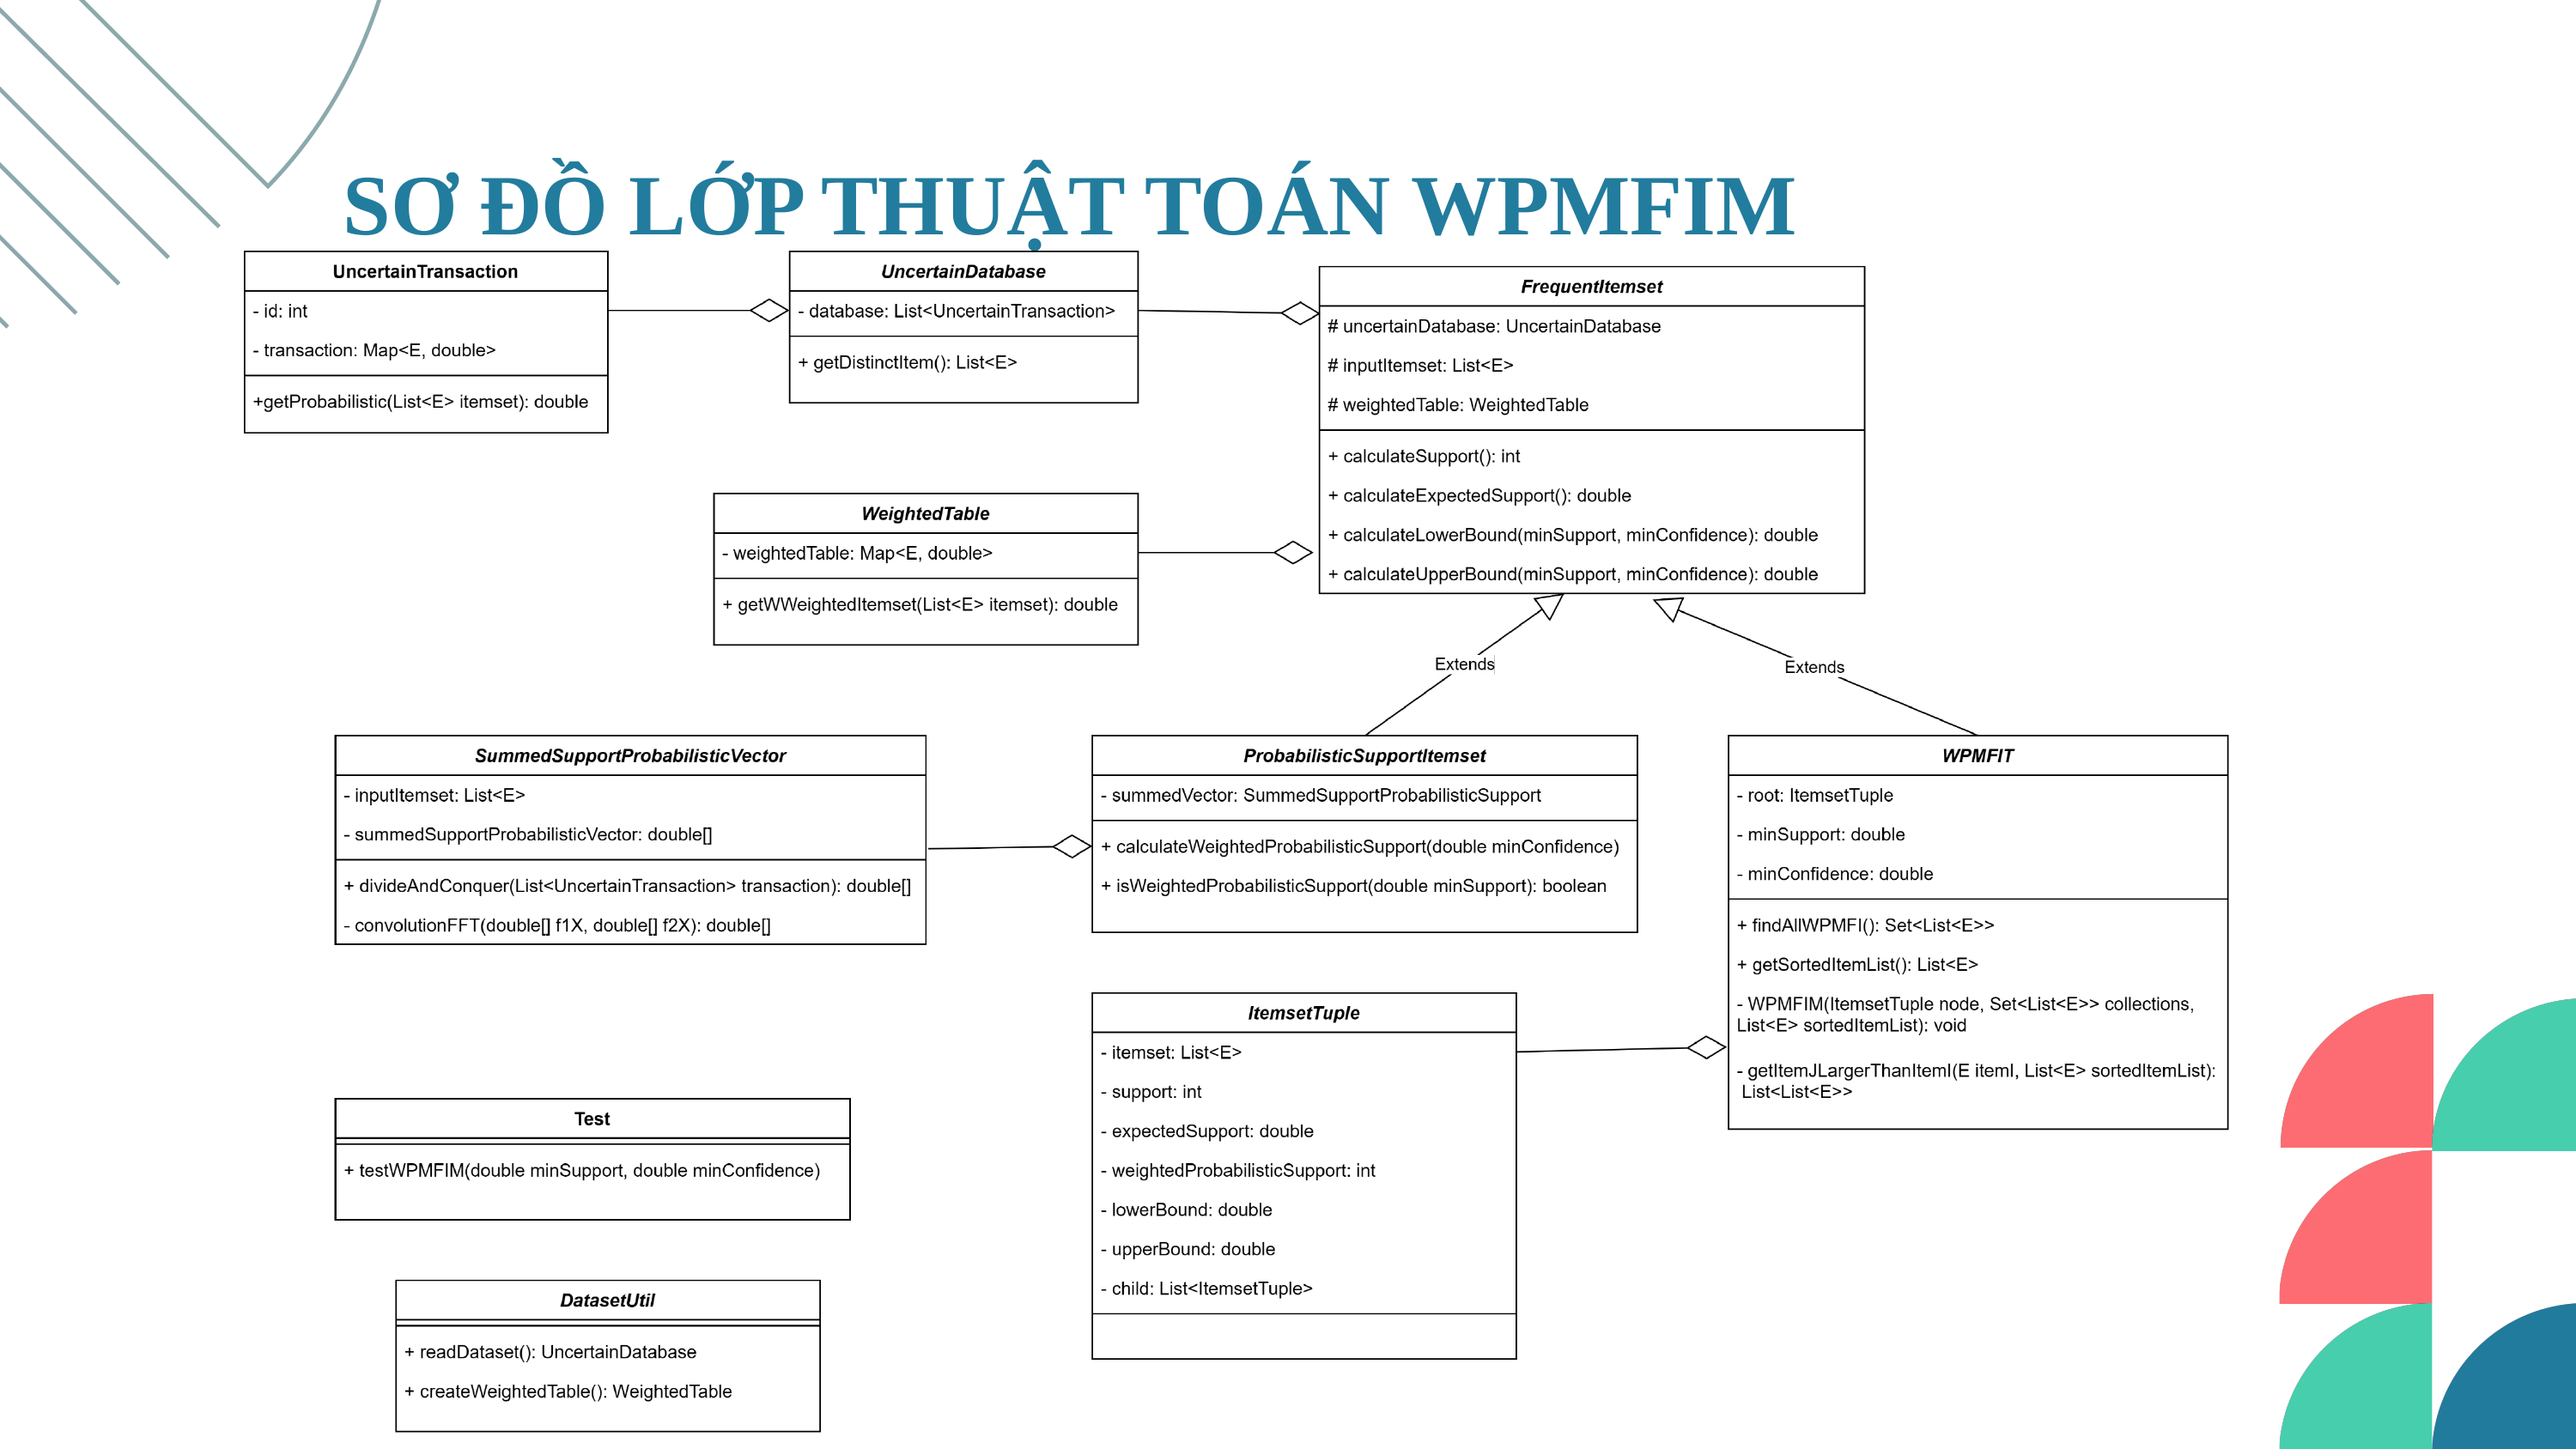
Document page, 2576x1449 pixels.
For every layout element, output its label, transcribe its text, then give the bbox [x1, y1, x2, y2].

text_box SƠ ĐỒ LỚP THUẬT TOÁN WPMFIM [278, 98, 2576, 252]
picture [228, 234, 2244, 1447]
text_box [2432, 998, 2576, 1151]
text_box [2281, 994, 2433, 1148]
text_box [2279, 1303, 2432, 1449]
text_box [2432, 1303, 2576, 1449]
text_box [2279, 1150, 2433, 1303]
